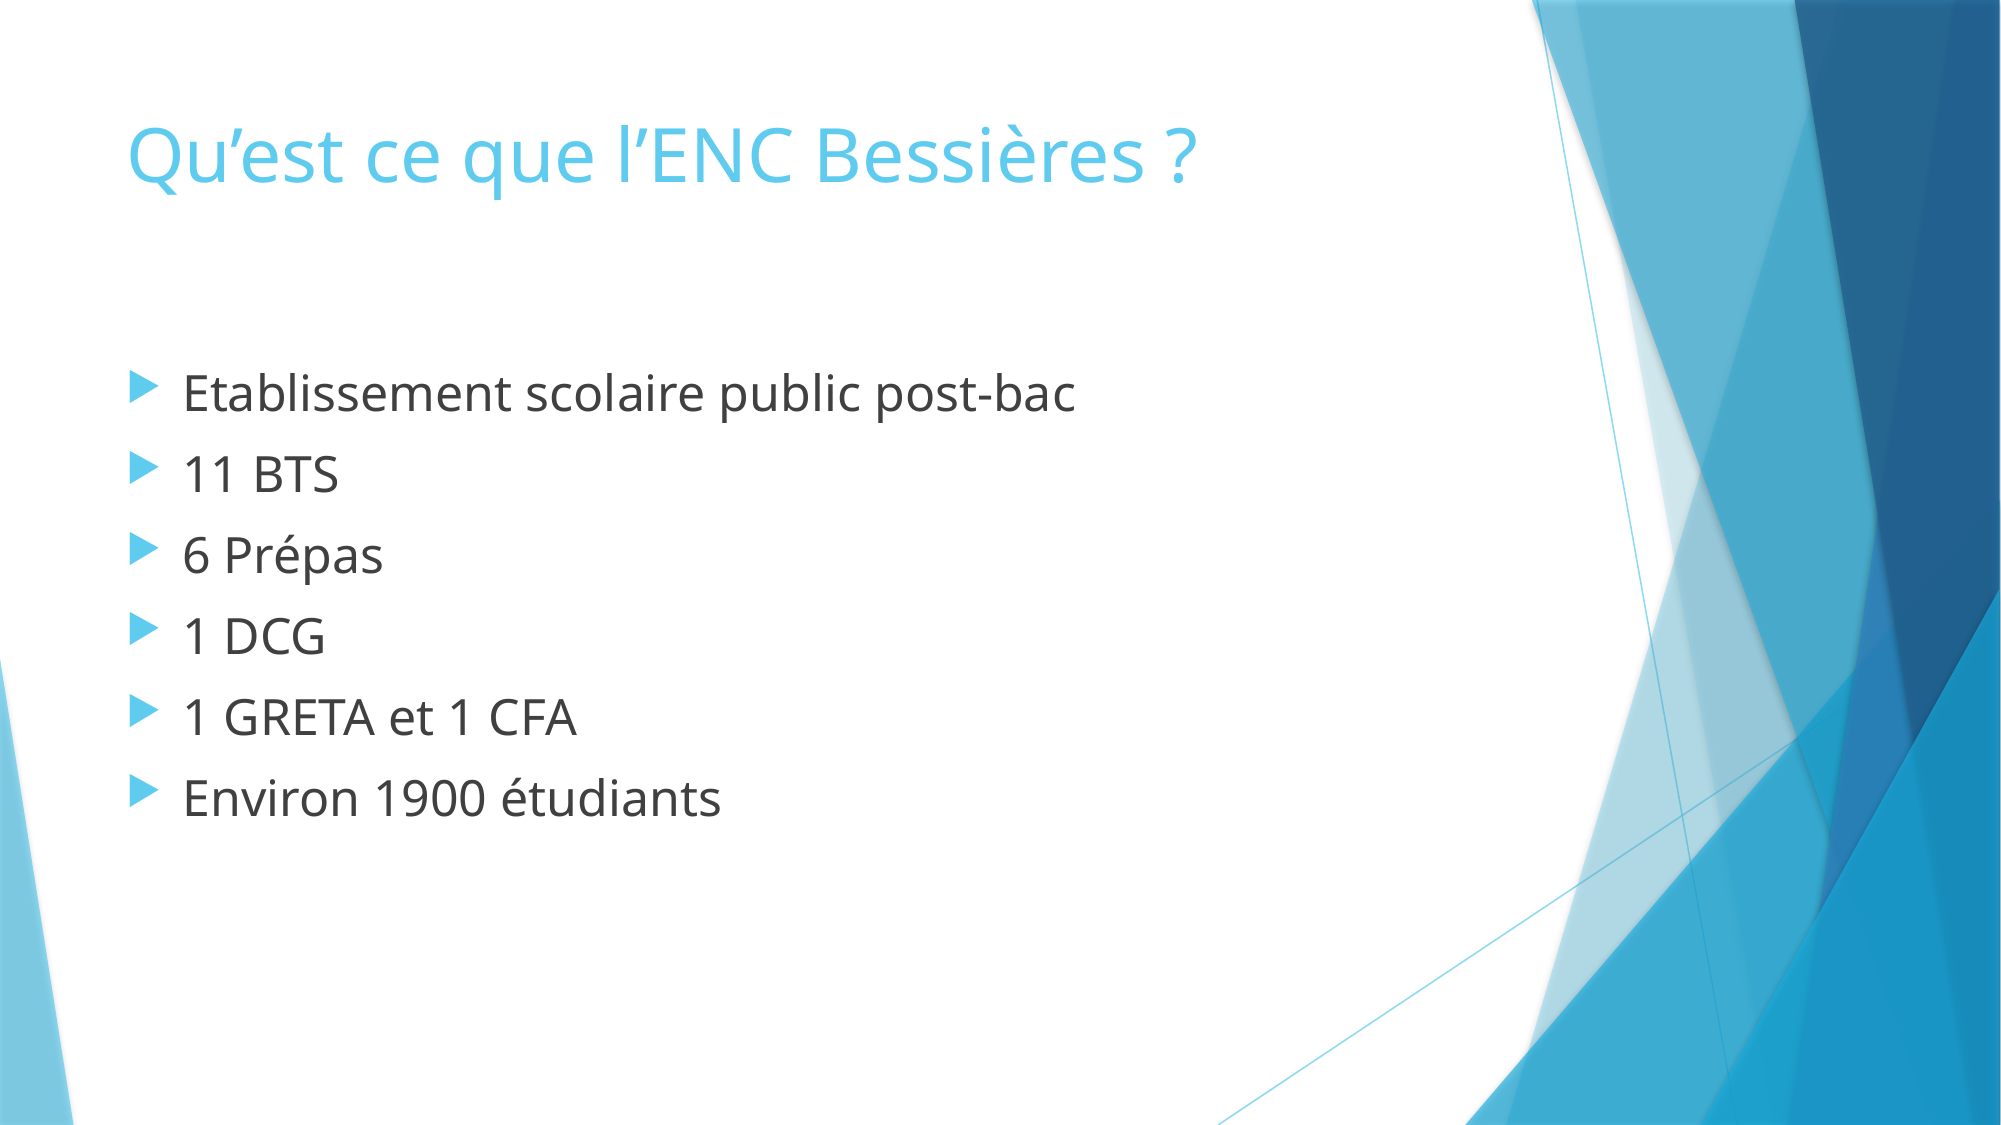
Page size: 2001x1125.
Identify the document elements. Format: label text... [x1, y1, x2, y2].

list Etablissement scolaire public post-bac 11 BTS 6 Prépas 1 DCG 1 GRETA et 1 CFA Environ 1900 étudiants [111, 354, 1522, 992]
title Qu’est ce que l’ENC Bessières ? [111, 99, 1522, 317]
